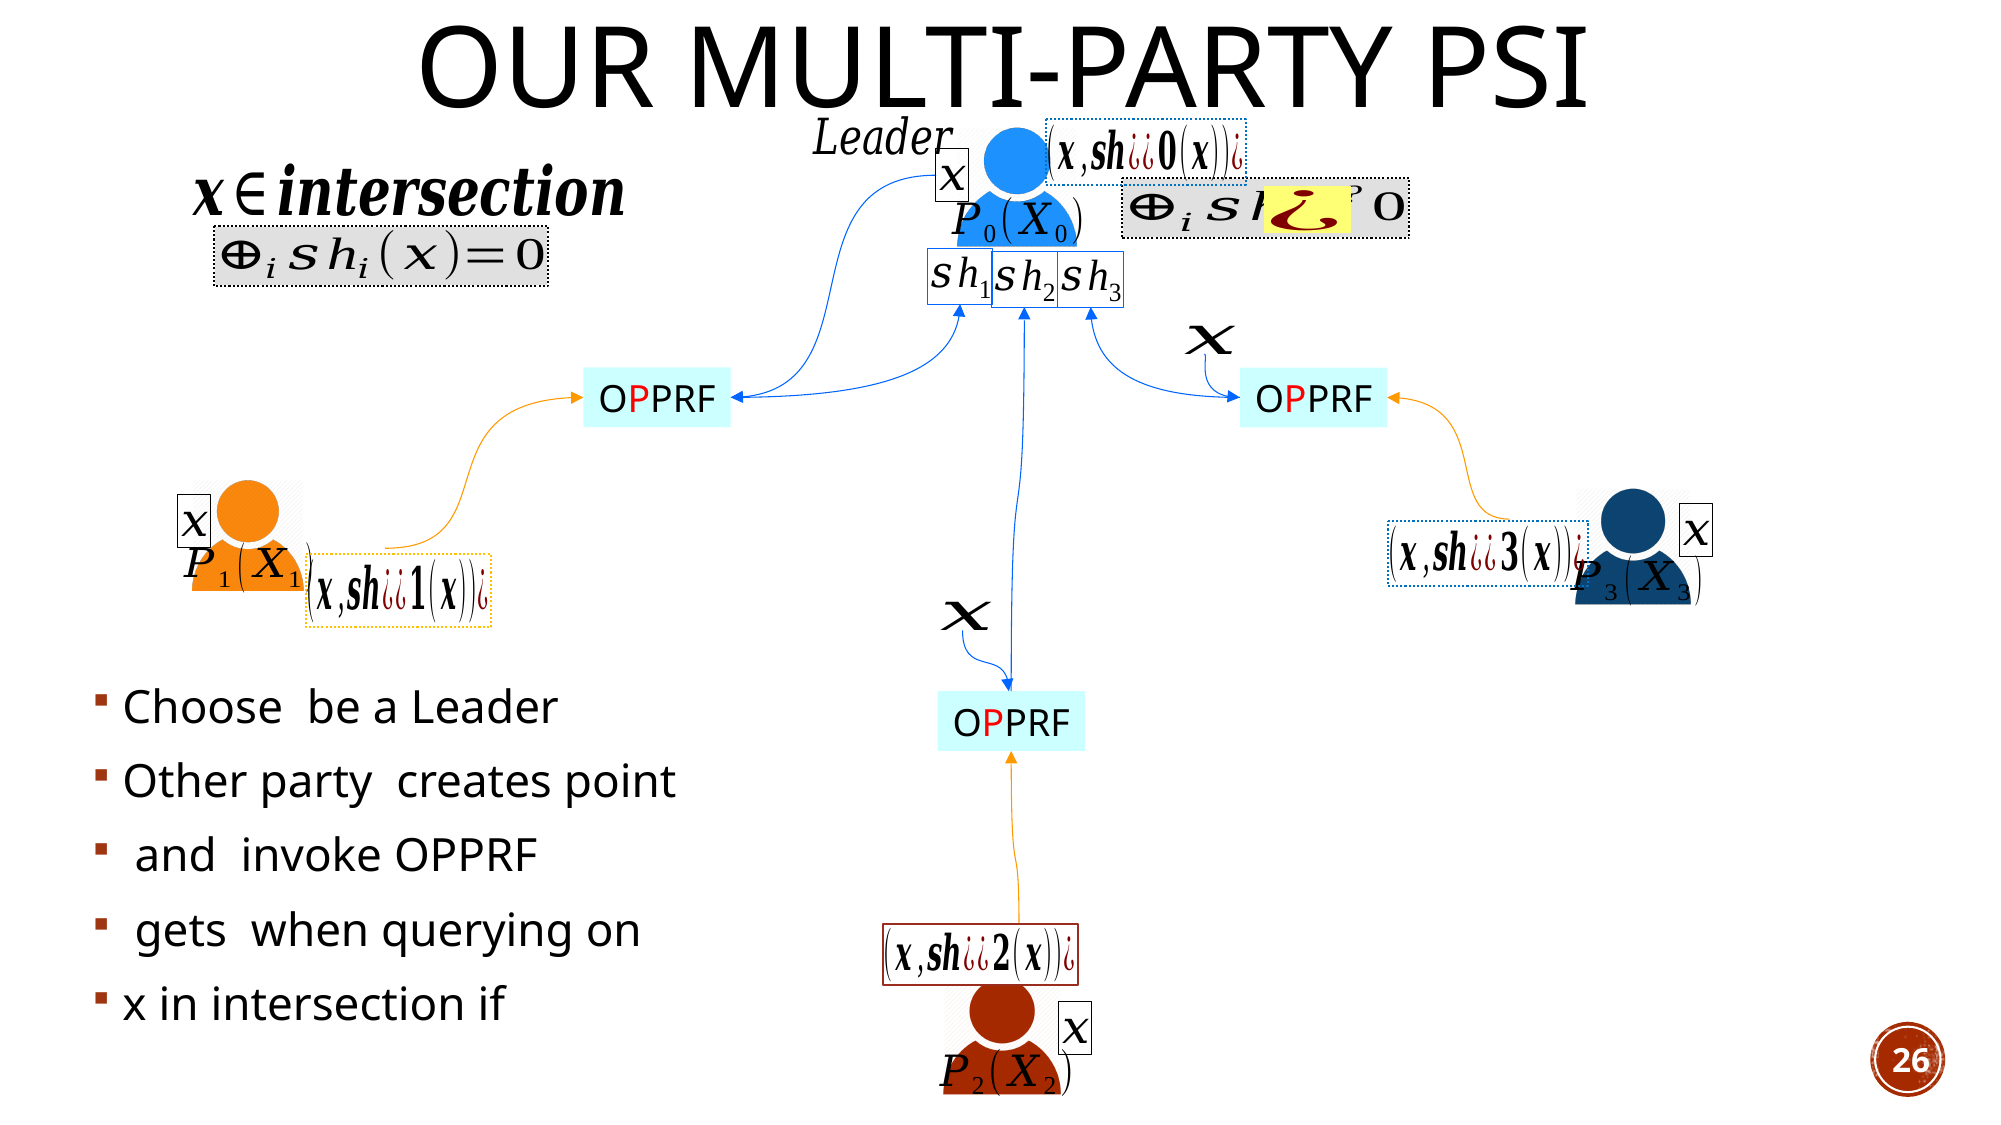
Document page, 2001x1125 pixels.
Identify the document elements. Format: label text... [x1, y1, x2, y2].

text_box OPPRF [583, 367, 731, 428]
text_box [1390, 399, 1507, 518]
picture [957, 127, 1077, 247]
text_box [733, 177, 934, 305]
picture [192, 479, 304, 591]
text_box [412, 377, 557, 570]
picture [1575, 488, 1691, 605]
title OUR MULTi-PARTY PSI [178, 0, 1829, 149]
text_box OPPRF [1239, 367, 1388, 428]
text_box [828, 495, 1208, 504]
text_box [733, 305, 958, 397]
slide_number 26 [1877, 1031, 1983, 1094]
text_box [1093, 309, 1238, 396]
picture [944, 978, 1060, 1095]
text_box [957, 640, 1014, 682]
text_box OPPRF [937, 691, 1085, 751]
